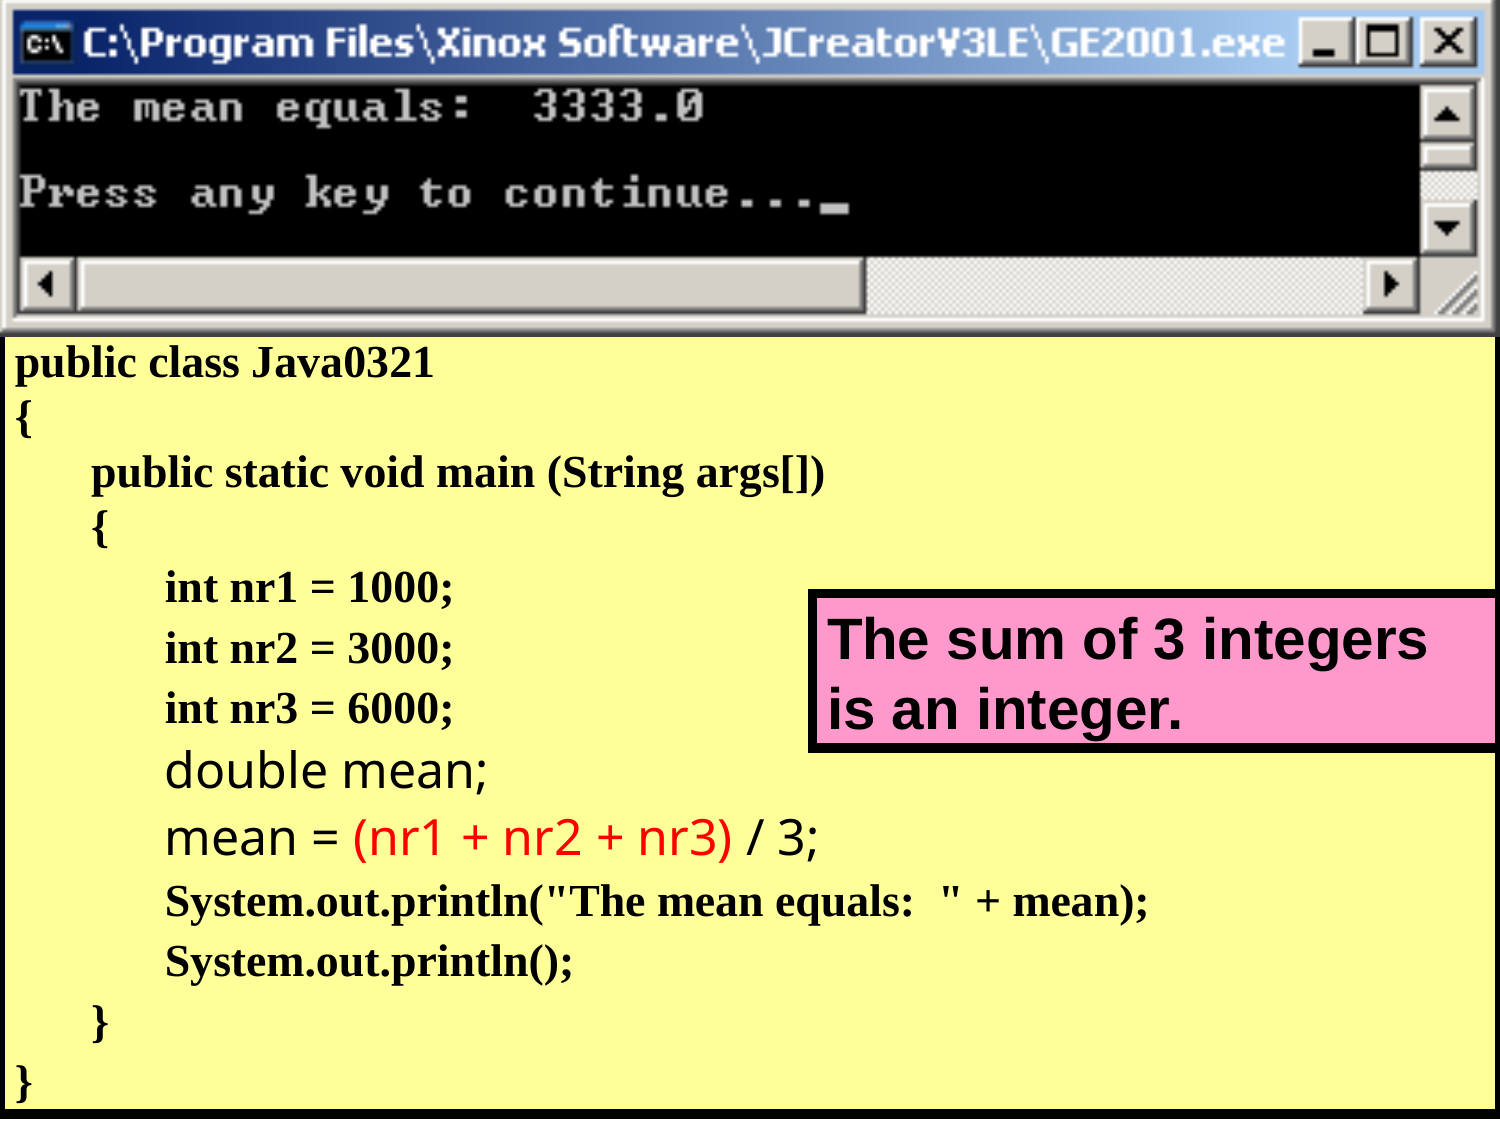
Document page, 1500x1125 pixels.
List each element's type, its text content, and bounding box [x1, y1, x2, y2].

text_box The sum of 3 integers is an integer. [812, 593, 1500, 749]
text_box // Java0321.java // This program demonstrates that the intended computation may not be // performed by Java. The expression on the right side of the assignment // operator is performed without knowledge of the type on the left side. public class Java0321 { public static void main (String args[]) { int nr1 = 1000; int nr2 = 3000; int nr3 = 6000; double mean; mean = (nr1 + nr2 + nr3) / 3; System.out.println("The mean equals: " + mean); System.out.println(); } } [0, 343, 1500, 1115]
picture [0, 0, 1500, 337]
